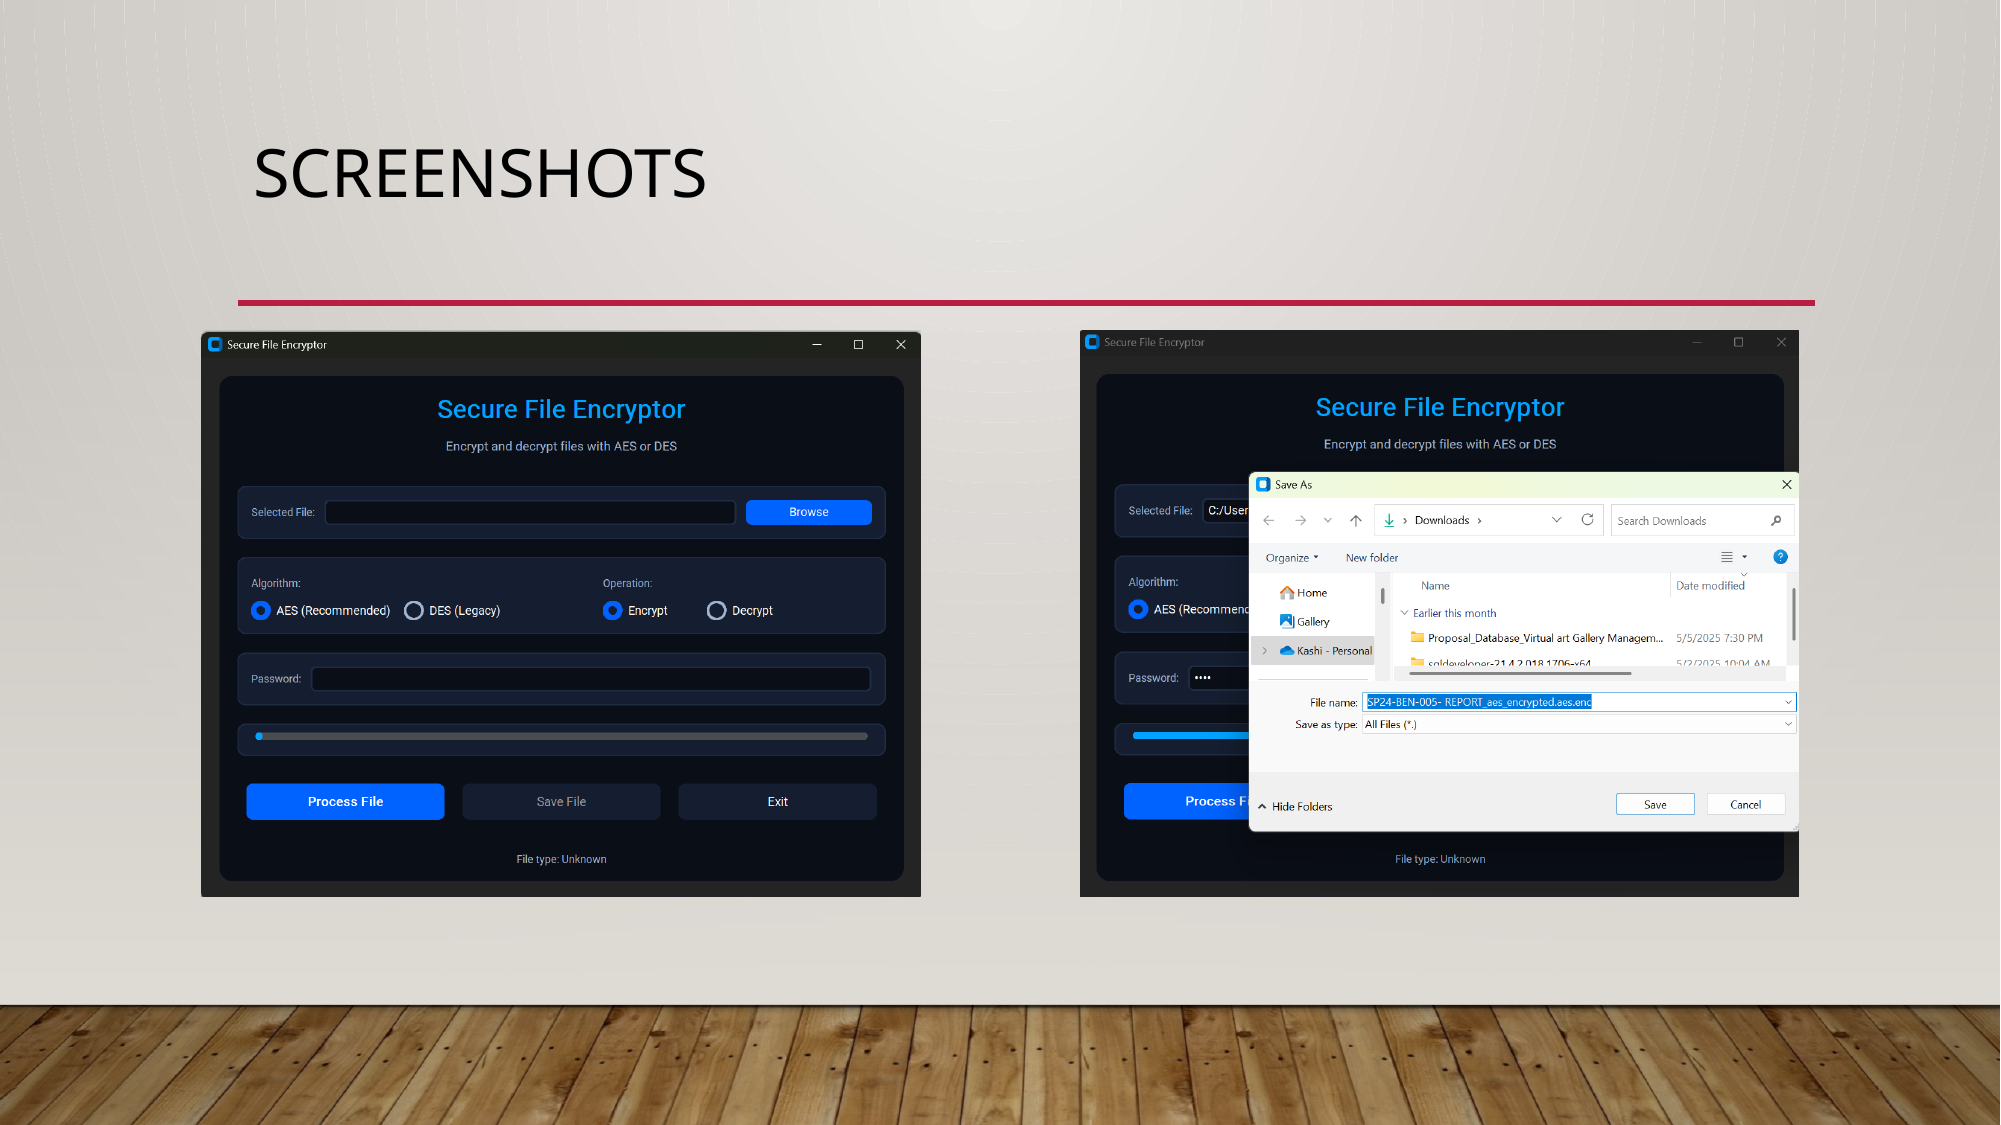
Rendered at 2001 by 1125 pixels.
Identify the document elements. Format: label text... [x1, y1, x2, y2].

picture [0, 1005, 2000, 1125]
picture [1080, 330, 1800, 897]
title Screenshots [238, 131, 1814, 305]
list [200, 330, 921, 897]
